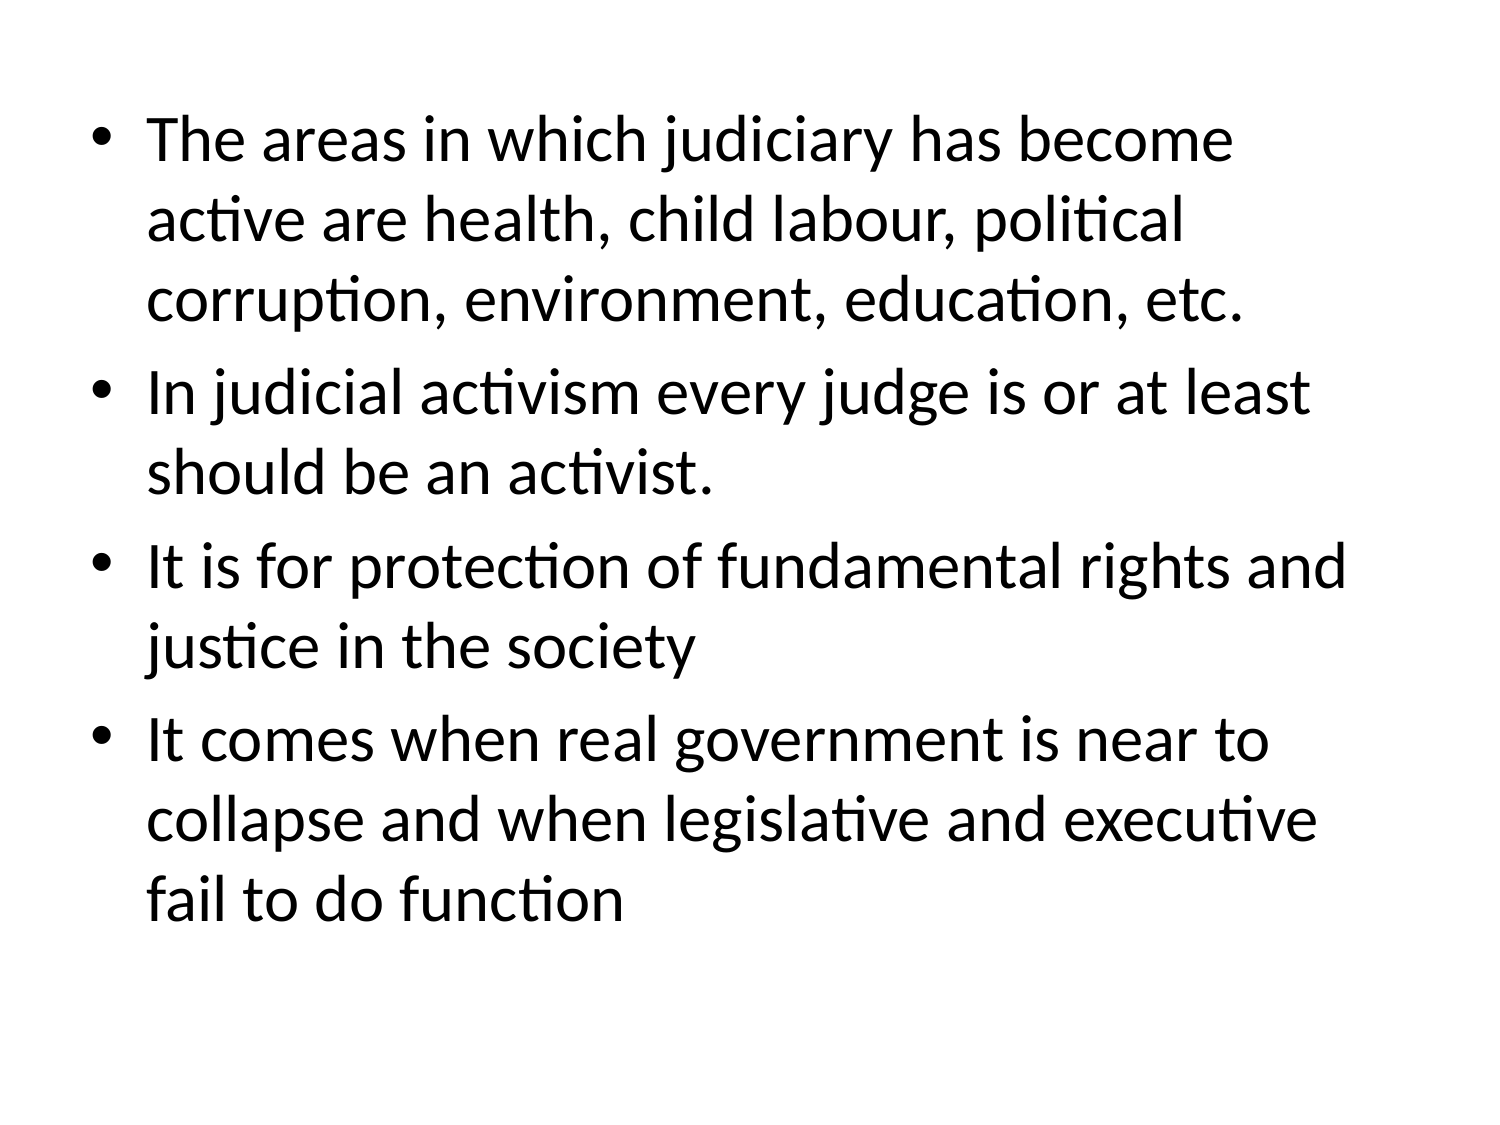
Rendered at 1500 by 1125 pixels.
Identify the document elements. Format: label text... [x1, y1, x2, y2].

list The areas in which judiciary has become active are health, child labour, political corruption, environment, education, etc. In judicial activism every judge is or at least should be an activist. It is for protection of fundamental rights and justice in the society It comes when real government is near to collapse and when legislative and executive fail to do function [75, 87, 1425, 1005]
